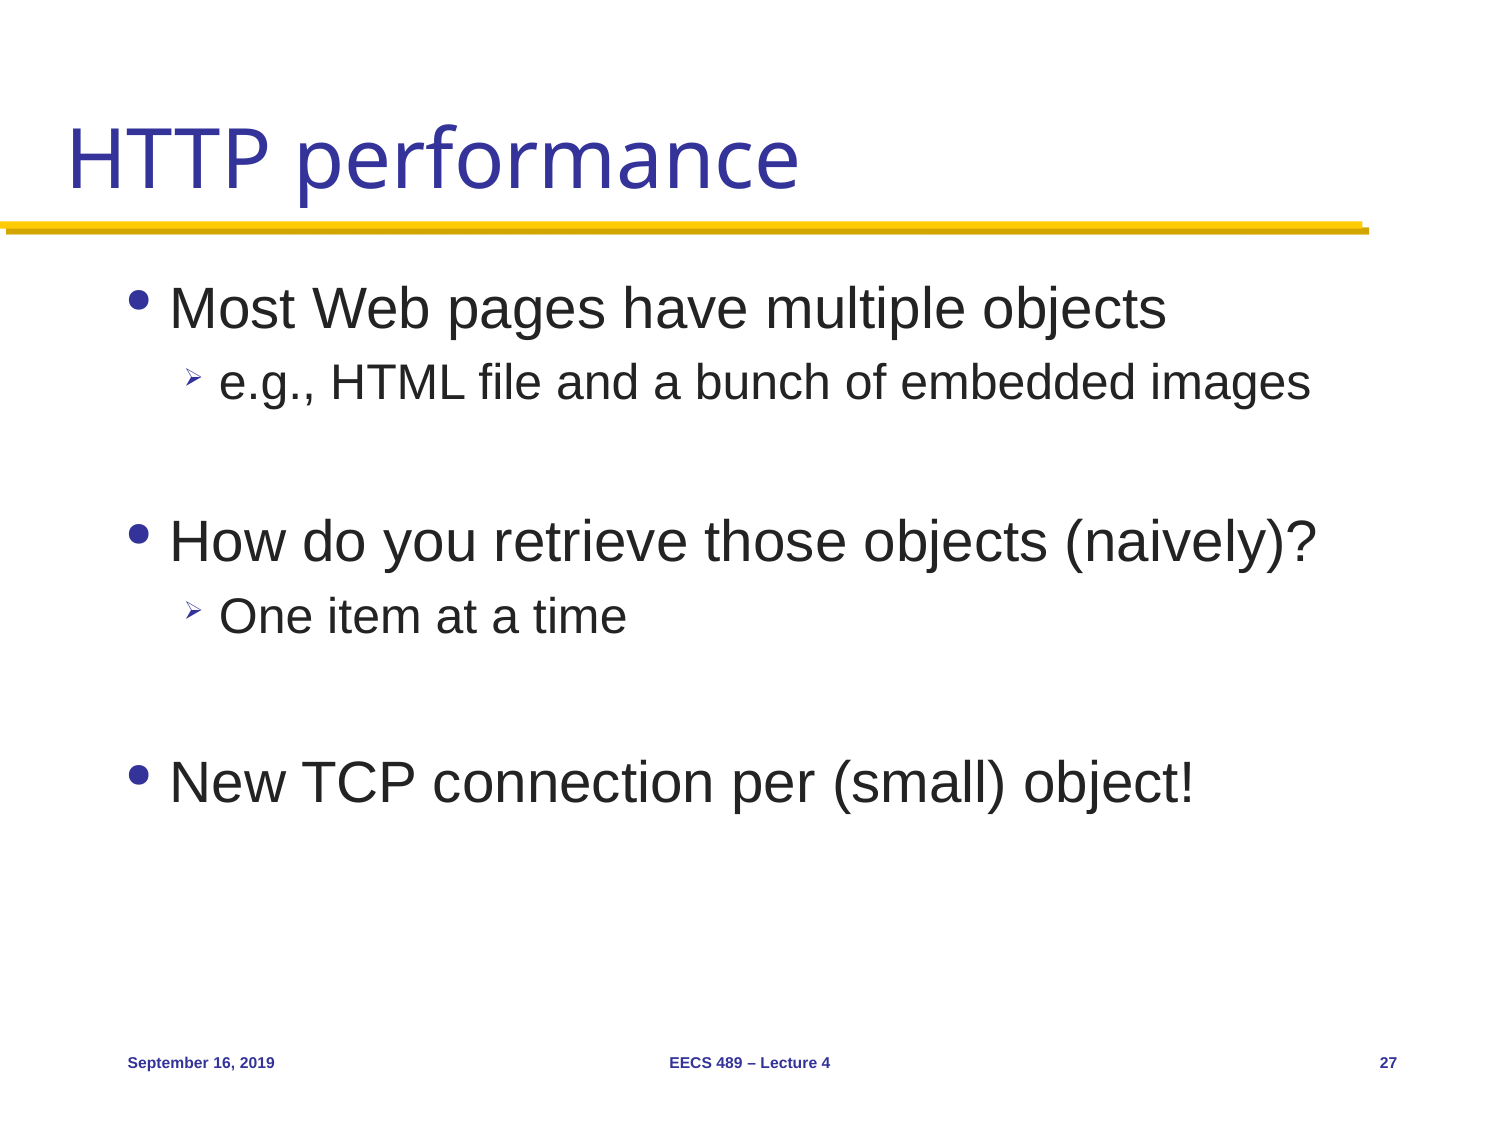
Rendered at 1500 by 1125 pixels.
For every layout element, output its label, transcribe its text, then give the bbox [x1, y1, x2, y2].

footer EECS 489 – Lecture 4 [512, 1024, 988, 1101]
slide_number 27 [1312, 1024, 1413, 1101]
list Most Web pages have multiple objects e.g., HTML file and a bunch of embedded images How do you retrieve those objects (naively)? One item at a time New TCP connection per (small) object! [112, 262, 1413, 988]
title HTTP performance [49, 24, 1451, 213]
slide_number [112, 1024, 426, 1101]
